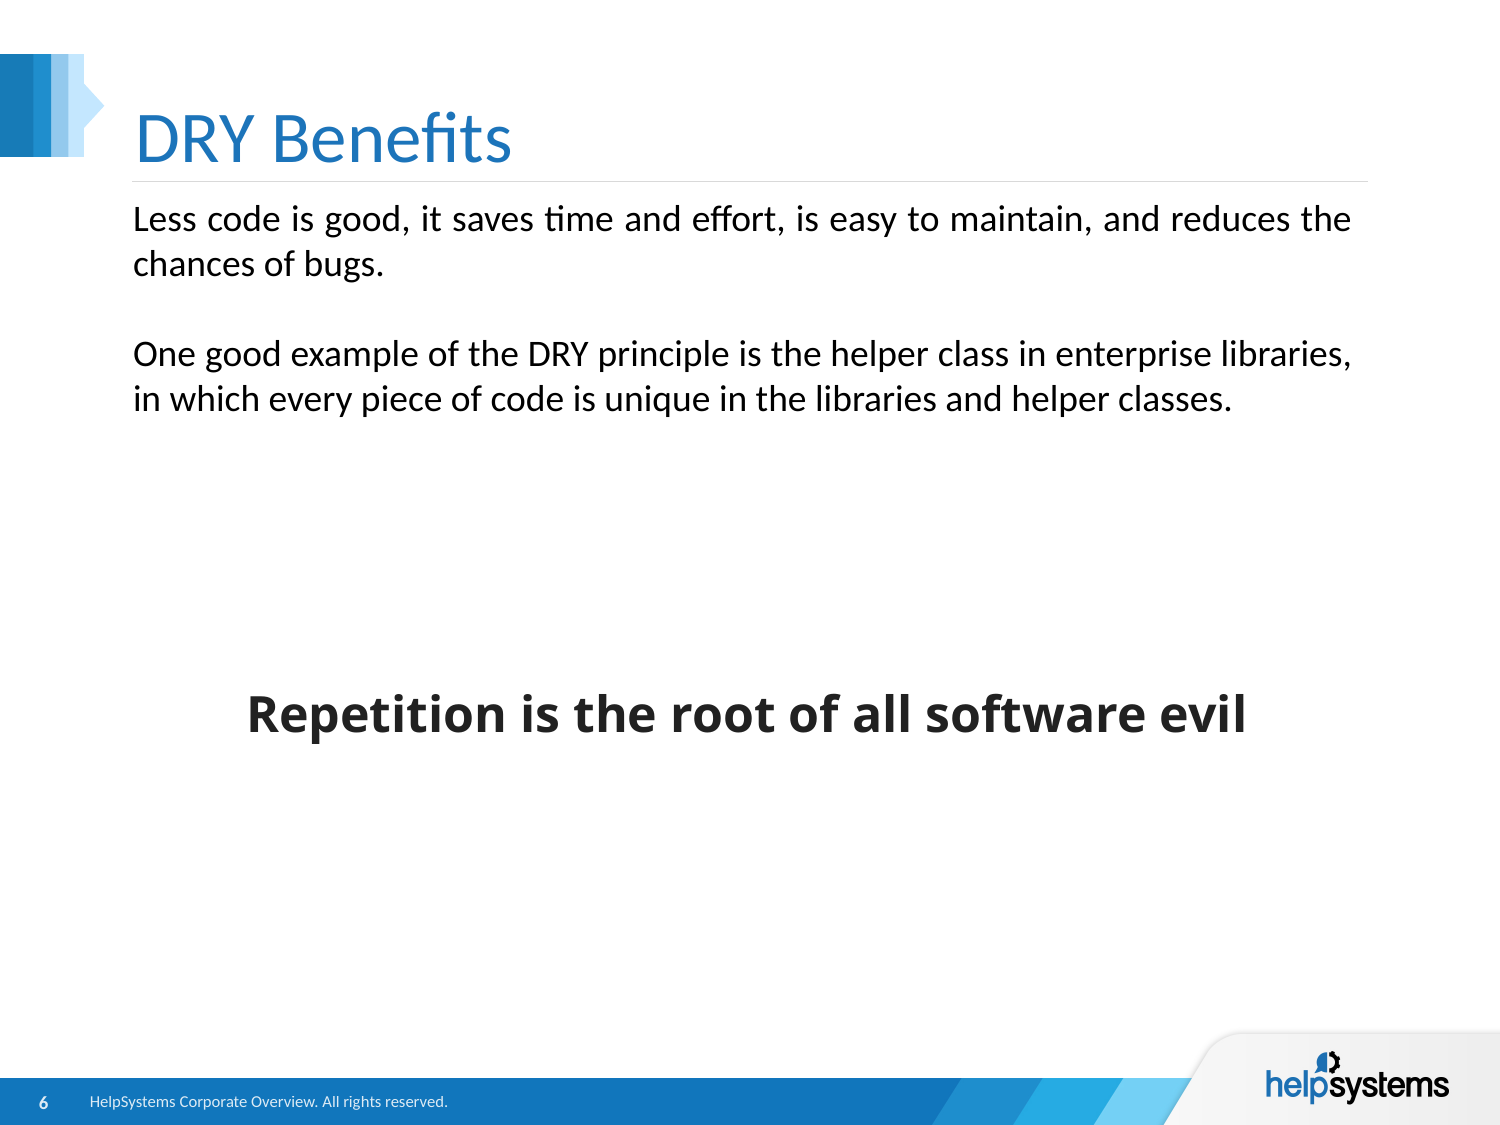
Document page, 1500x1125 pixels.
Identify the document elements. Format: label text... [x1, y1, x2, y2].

slide_number 6 [12, 1076, 75, 1125]
title DRY Benefits [135, 99, 1359, 175]
text_box Less code is good, it saves time and effort, is easy to maintain, and reduces the chances of bugs. One good example of the DRY principle is the helper class in enterprise libraries, in which every piece of code is unique in the libraries and helper classes. [118, 186, 1369, 427]
text_box Repetition is the root of all software evil [135, 674, 1358, 750]
picture [0, 1027, 1500, 1125]
